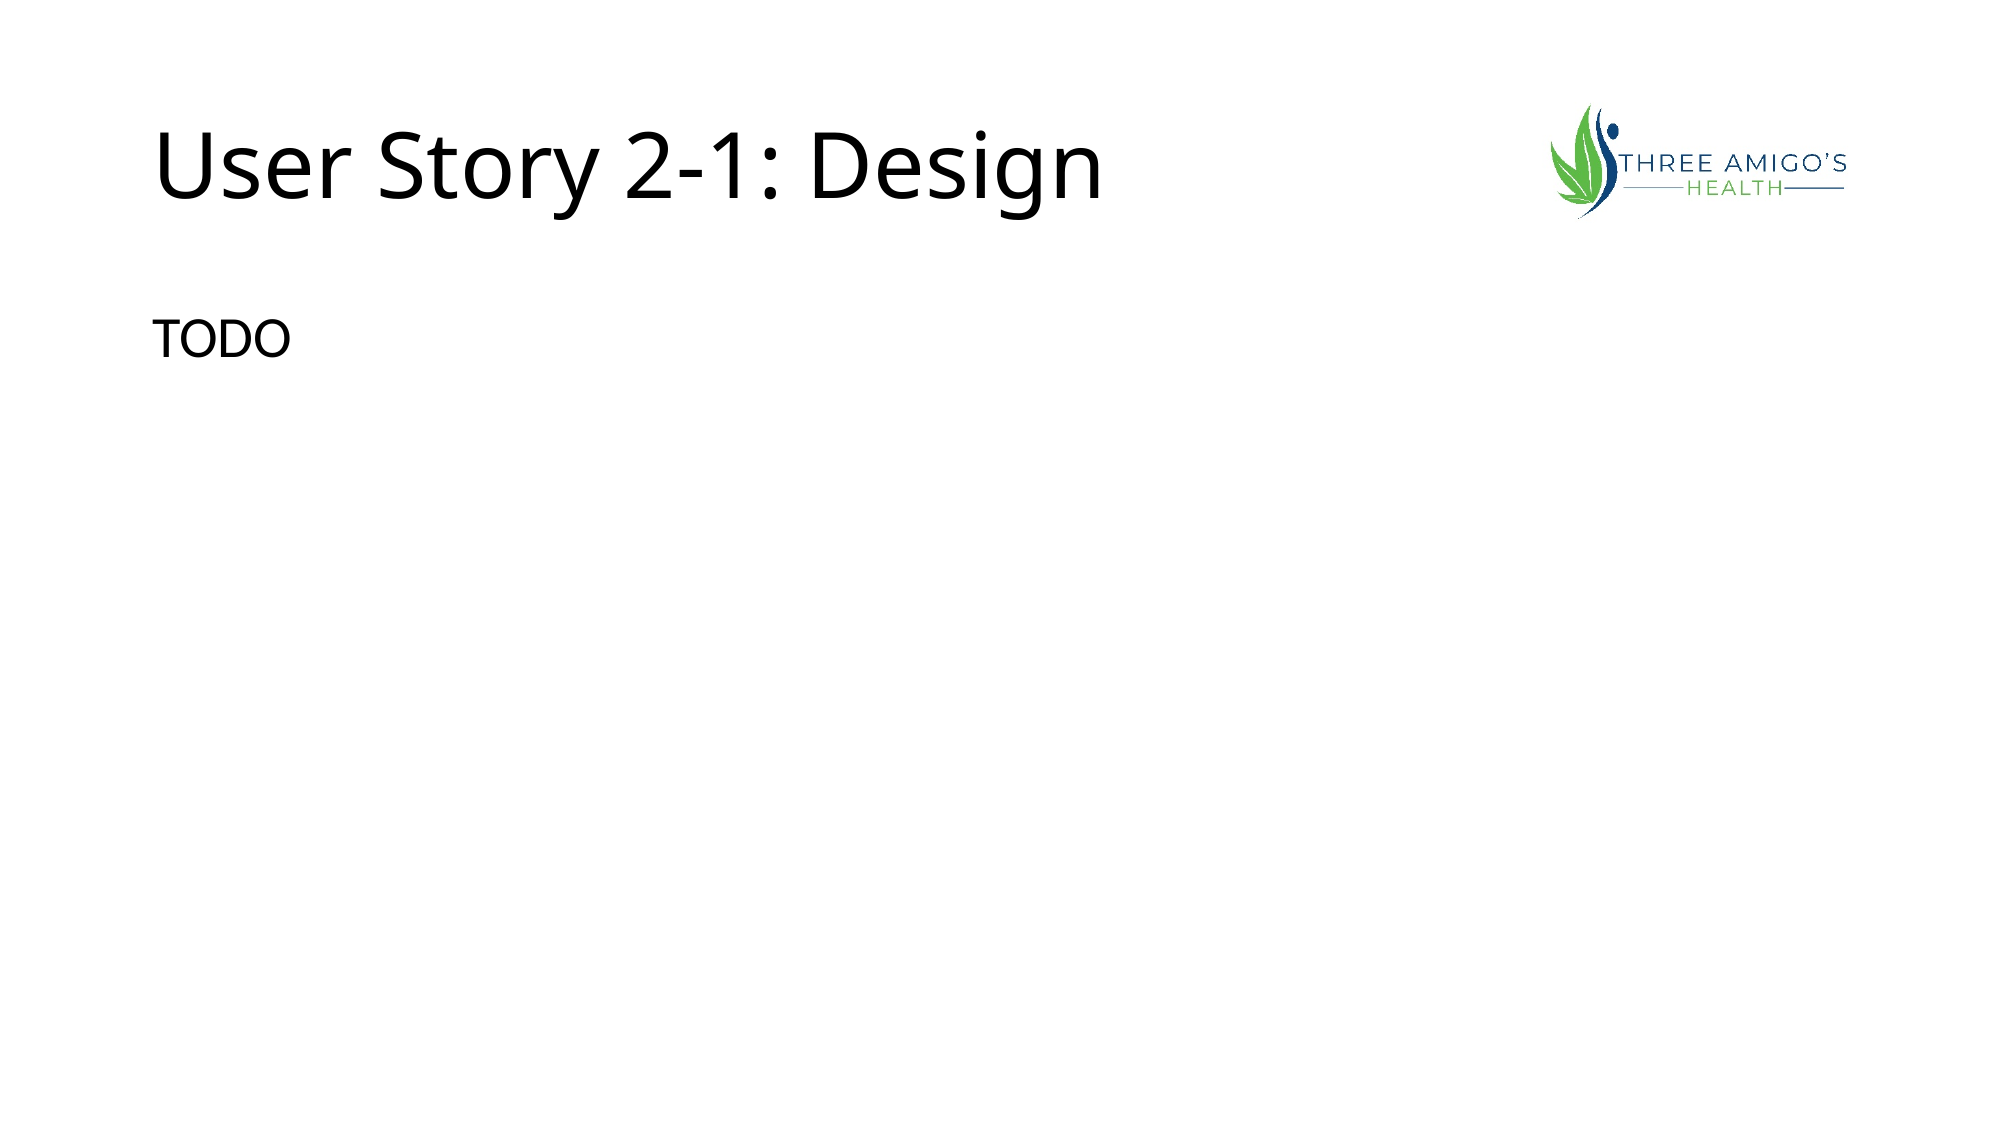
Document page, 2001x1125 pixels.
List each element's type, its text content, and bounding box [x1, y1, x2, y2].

list TODO [137, 299, 1863, 1014]
picture [1498, 47, 1902, 275]
title User Story 2-1: Design [137, 59, 1863, 278]
